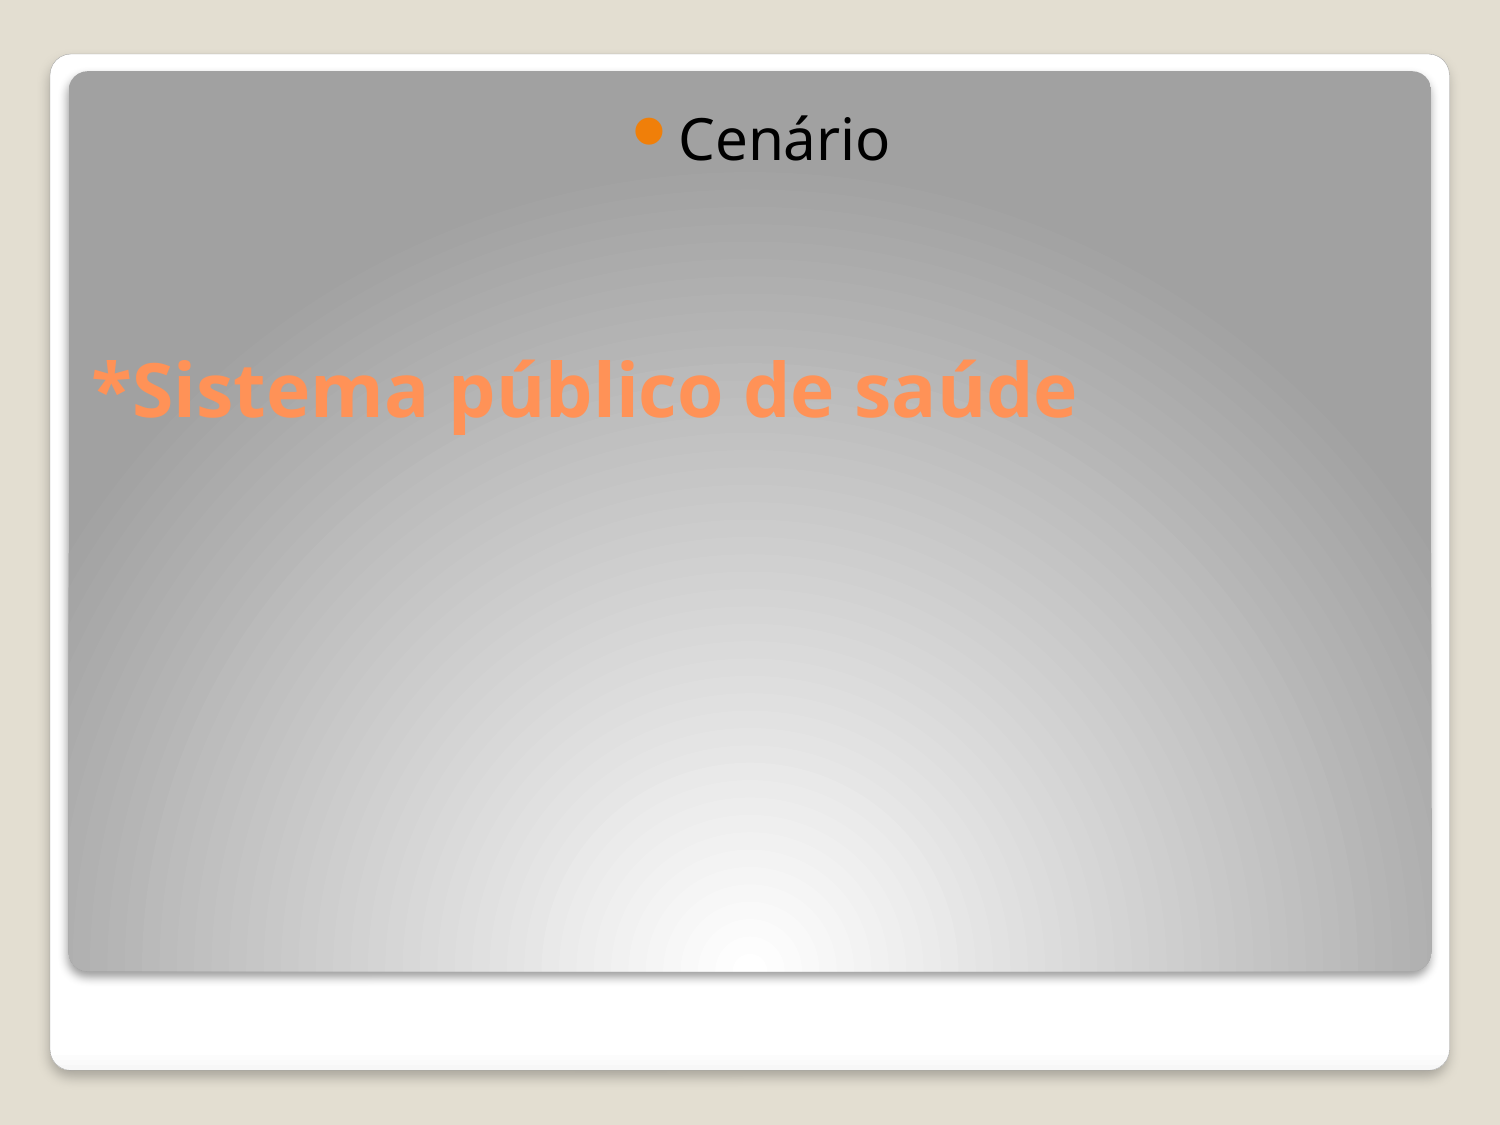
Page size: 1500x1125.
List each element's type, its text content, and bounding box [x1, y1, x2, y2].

title *Sistema público de saúde [76, 267, 82, 440]
list Cenário [82, 86, 1425, 774]
